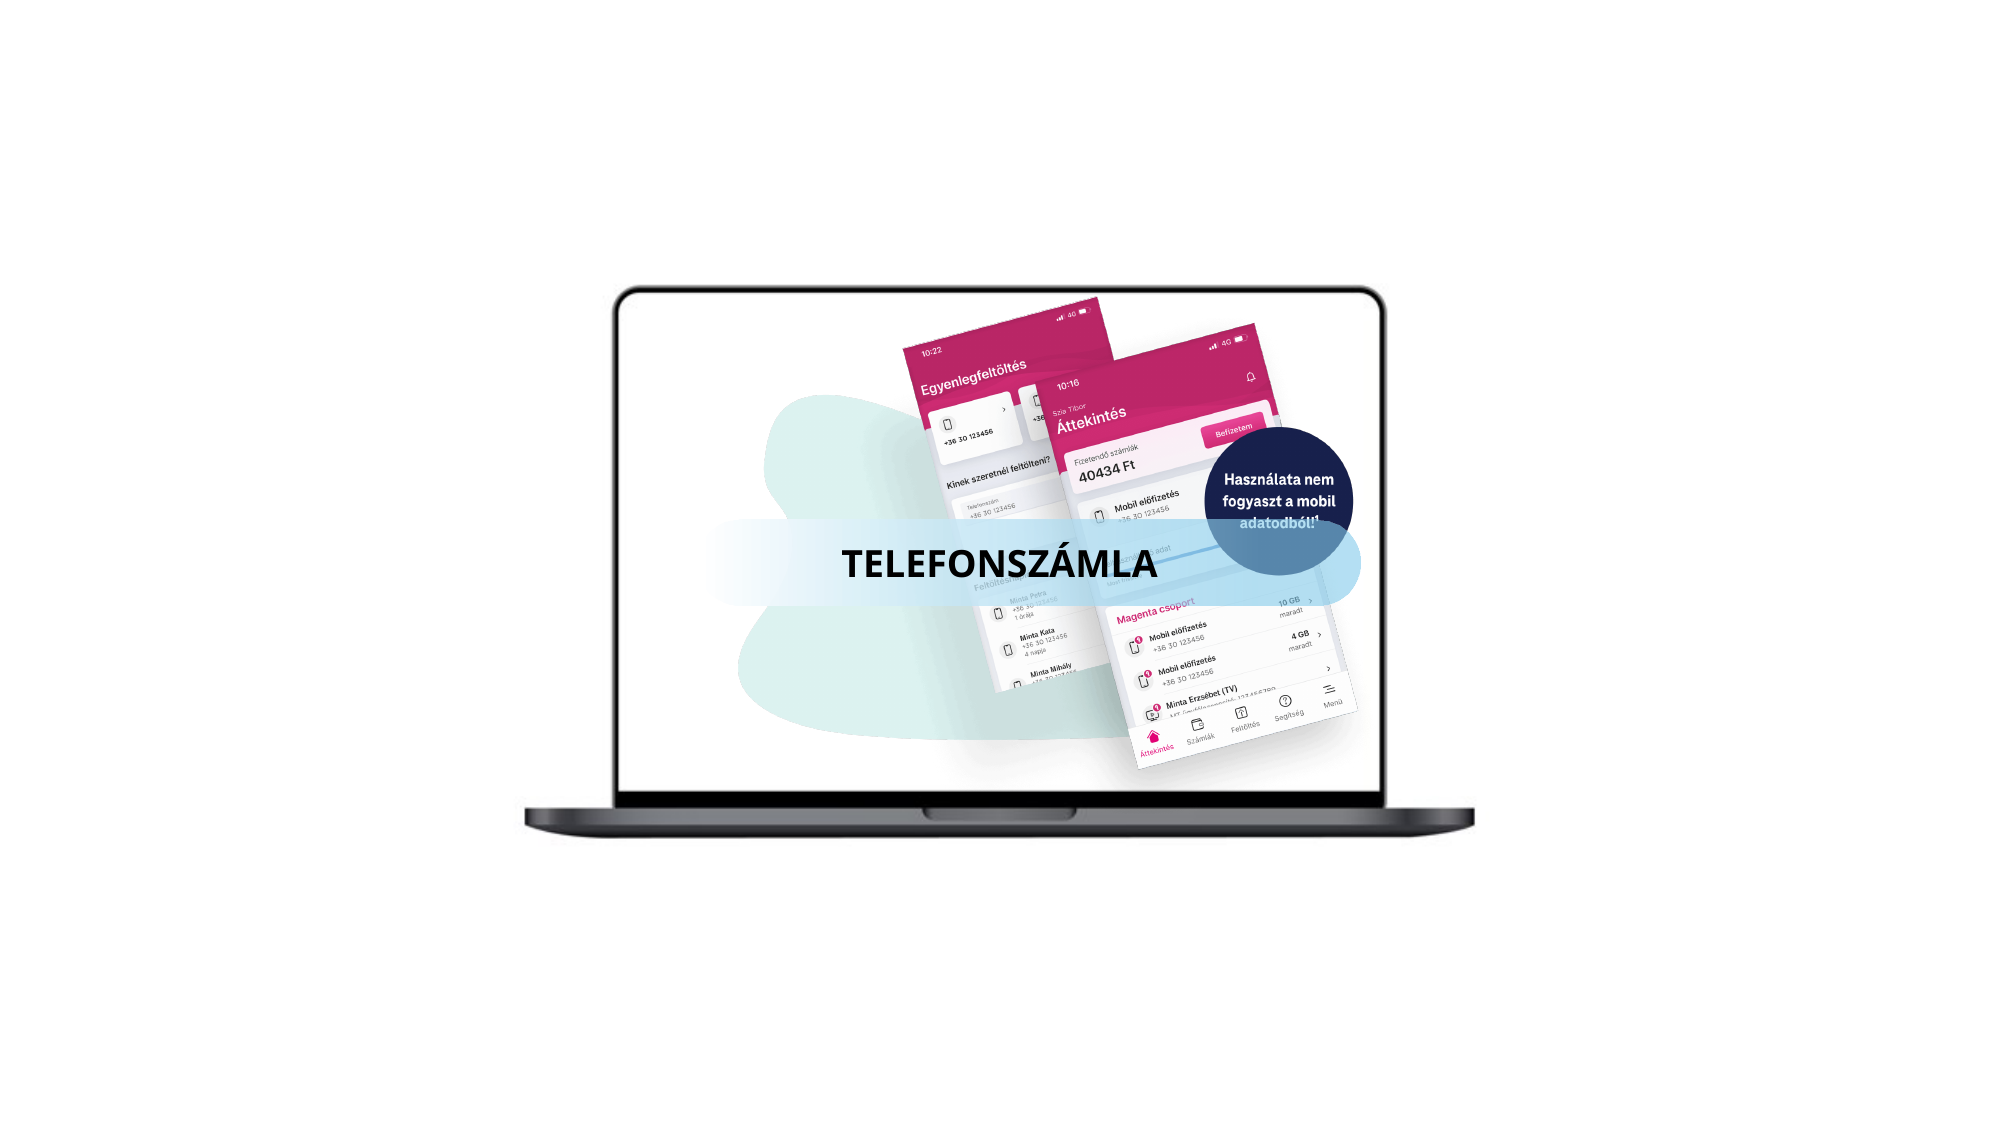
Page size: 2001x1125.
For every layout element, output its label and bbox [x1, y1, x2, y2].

picture [413, 171, 1587, 954]
